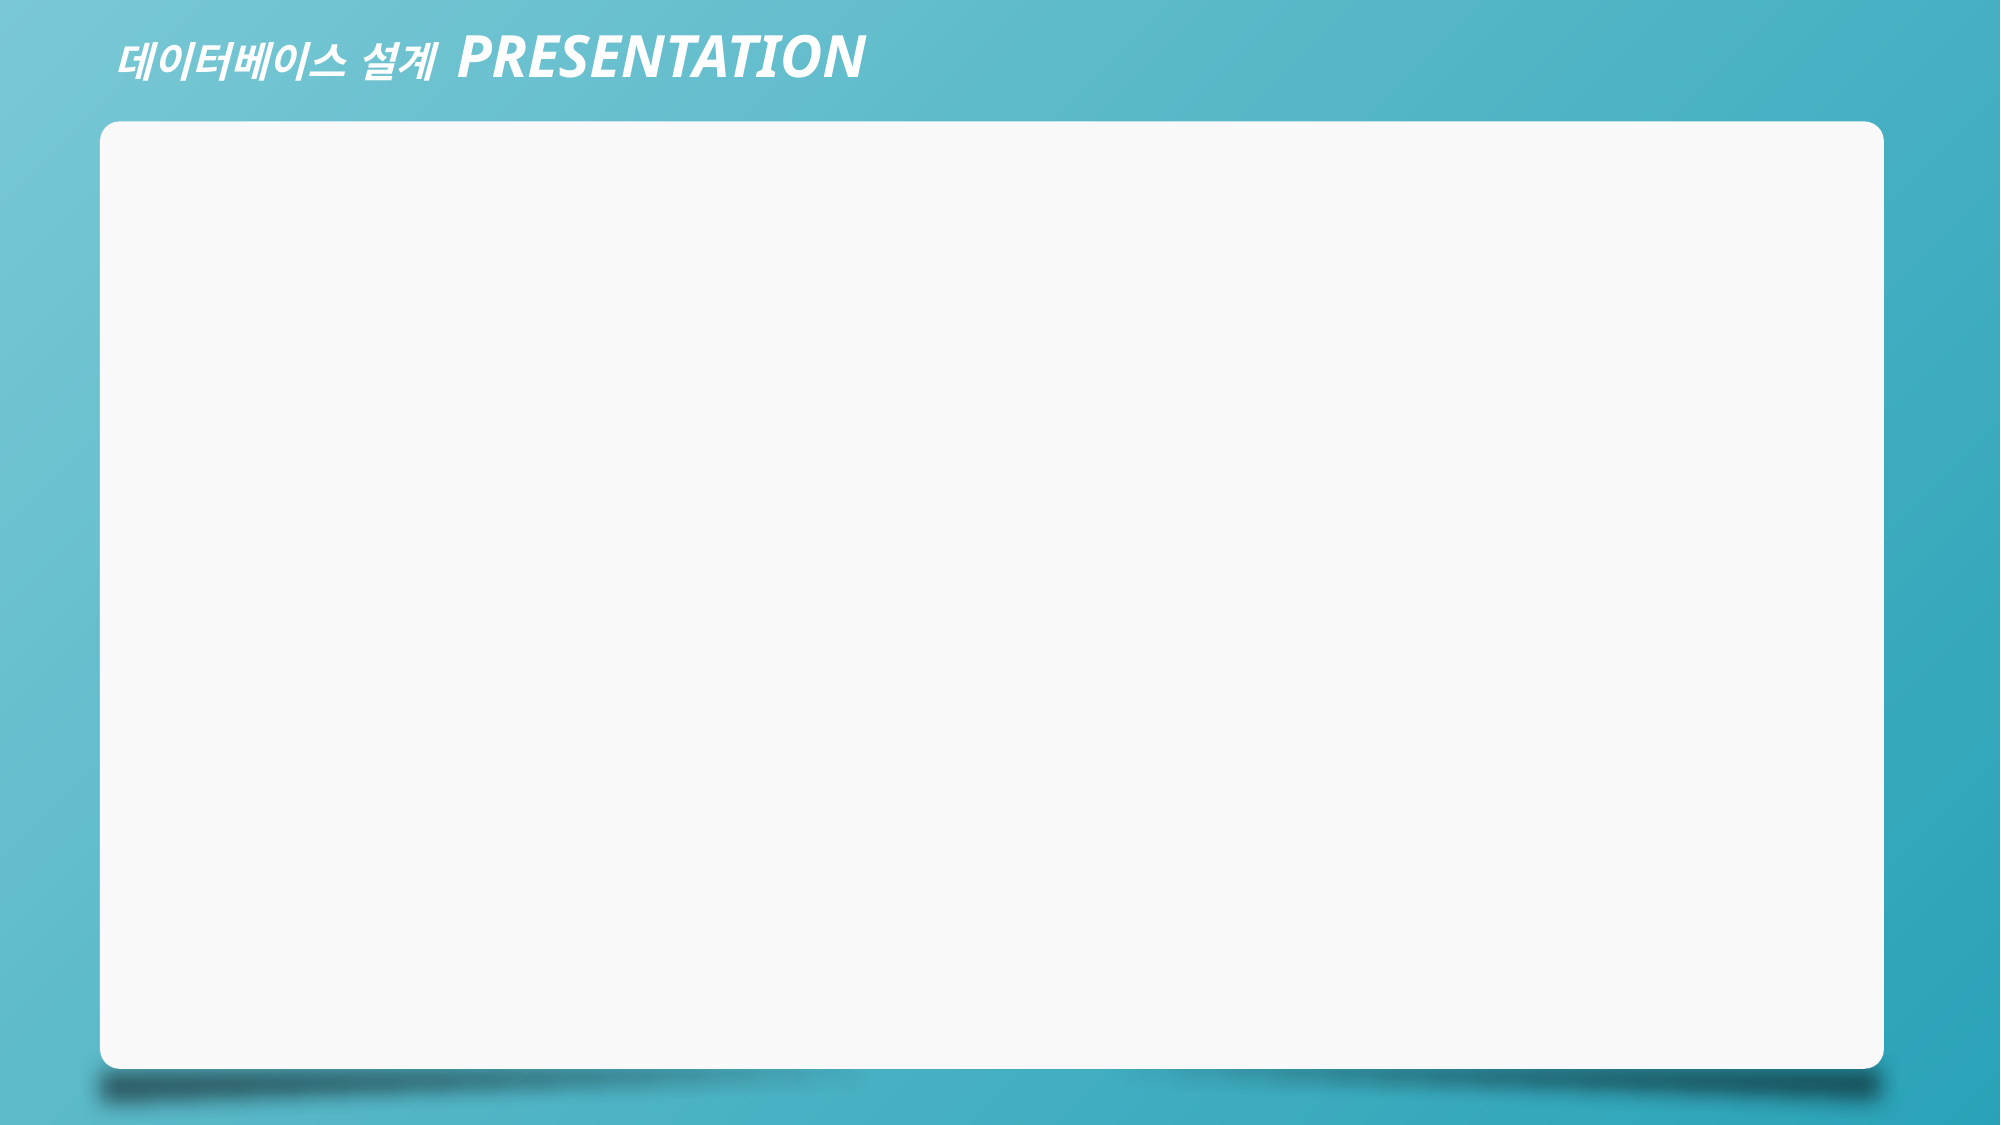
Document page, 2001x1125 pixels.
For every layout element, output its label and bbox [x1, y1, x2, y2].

text_box [80, 11, 1900, 1125]
